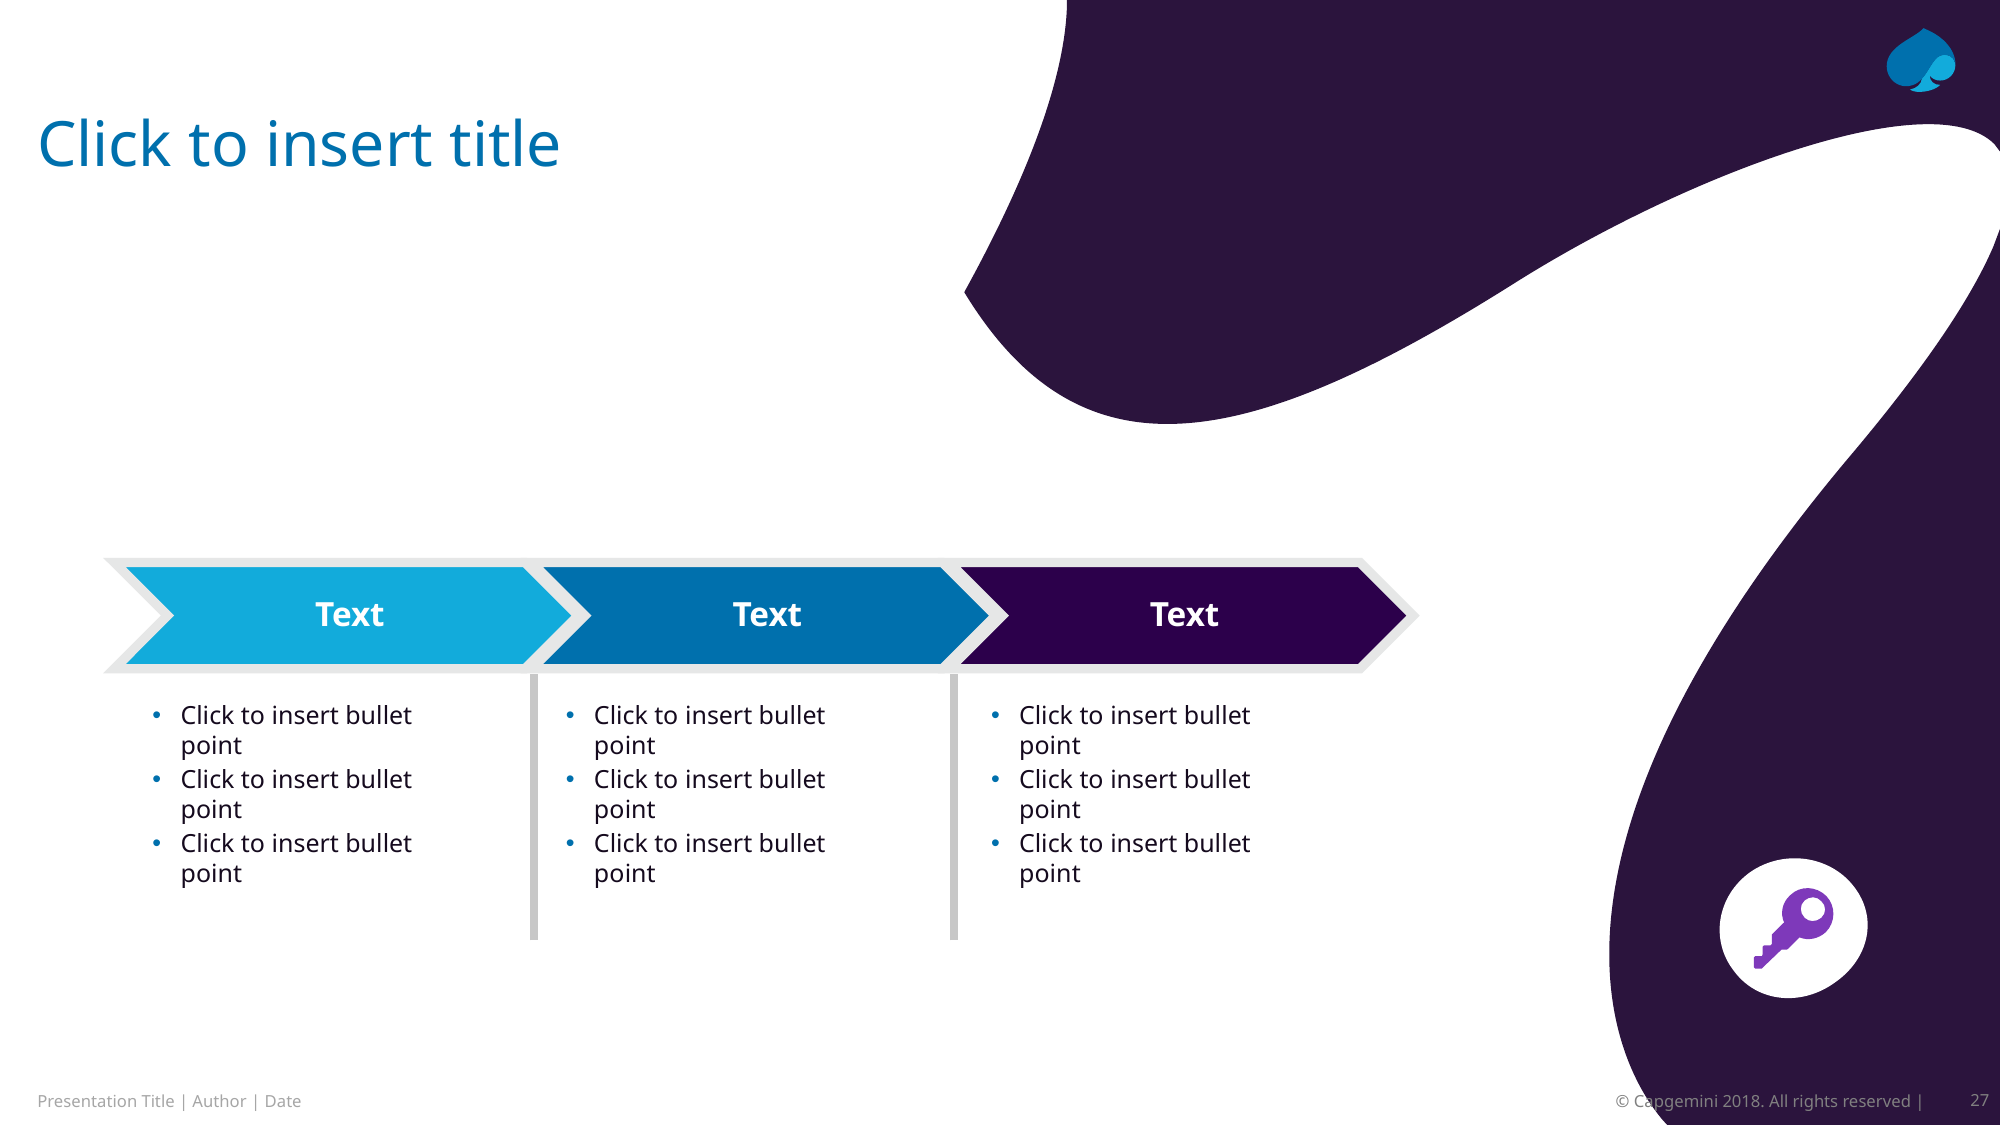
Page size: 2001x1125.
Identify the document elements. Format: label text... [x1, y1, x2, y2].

title Click to insert title [37, 0, 962, 293]
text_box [114, 562, 1414, 669]
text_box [1709, 848, 1879, 1007]
text_box Click to insert bullet point Click to insert bullet point Click to insert bullet point [551, 692, 906, 941]
text_box Click to insert bullet point Click to insert bullet point Click to insert bullet point [976, 692, 1331, 941]
text_box Click to insert bullet point Click to insert bullet point Click to insert bullet point [137, 692, 493, 941]
